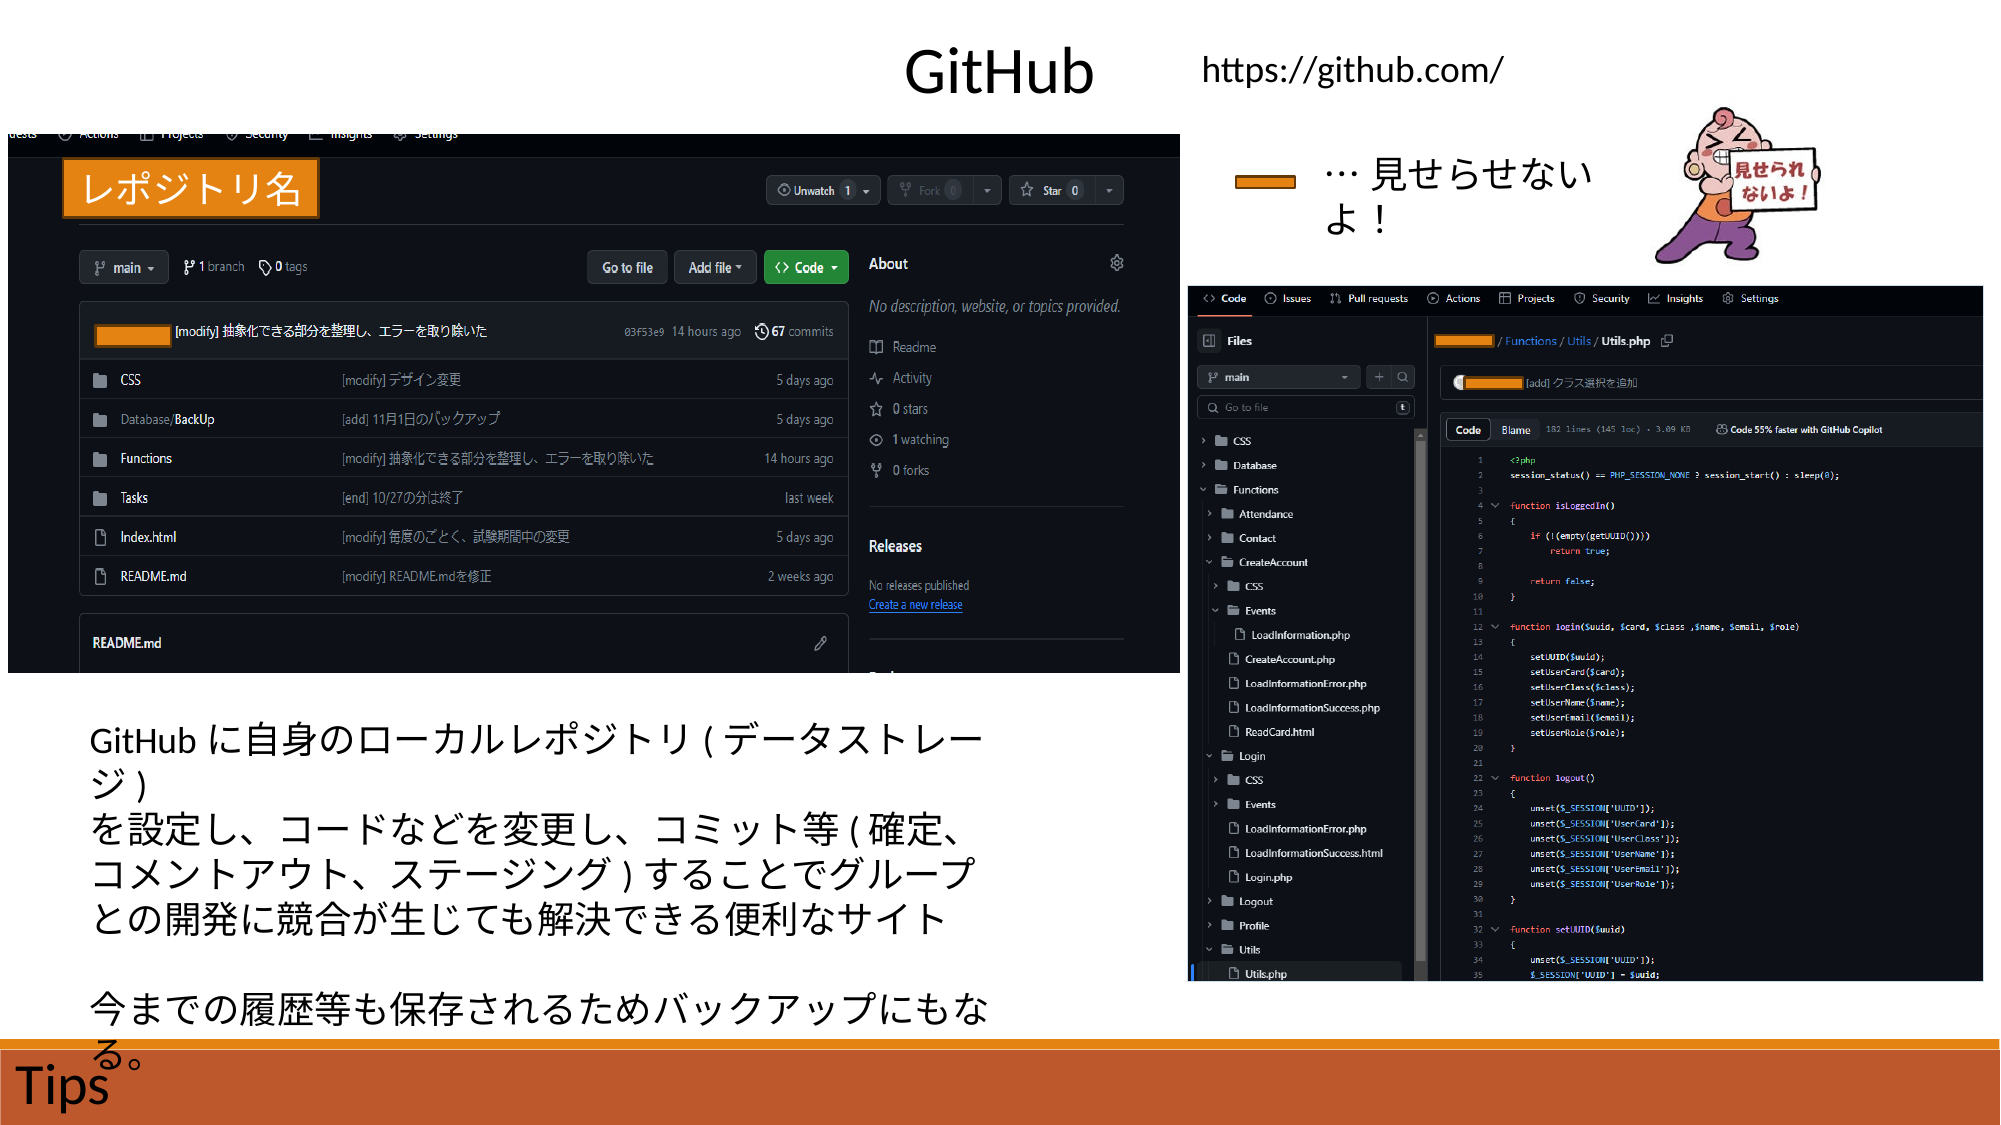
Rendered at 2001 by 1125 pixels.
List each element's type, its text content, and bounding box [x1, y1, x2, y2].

picture [7, 132, 1182, 674]
text_box …見せらせないよ！ [1308, 143, 1646, 249]
text_box https://github.com/ [1186, 37, 1529, 98]
picture [1649, 97, 1826, 274]
picture [1186, 284, 1985, 983]
text_box GitHub [889, 19, 1111, 115]
text_box Tips [0, 1039, 126, 1124]
text_box GitHubに自身のローカルレポジトリ(データストレージ) を設定し、コードなどを変更し、コミット等(確定、コメントアウト、ステージング)することでグループとの開発に競合が生じても解決できる便利なサイト 今までの履歴等も保存されるためバックアップにもなる。 [74, 708, 1019, 1084]
text_box [1235, 175, 1296, 189]
